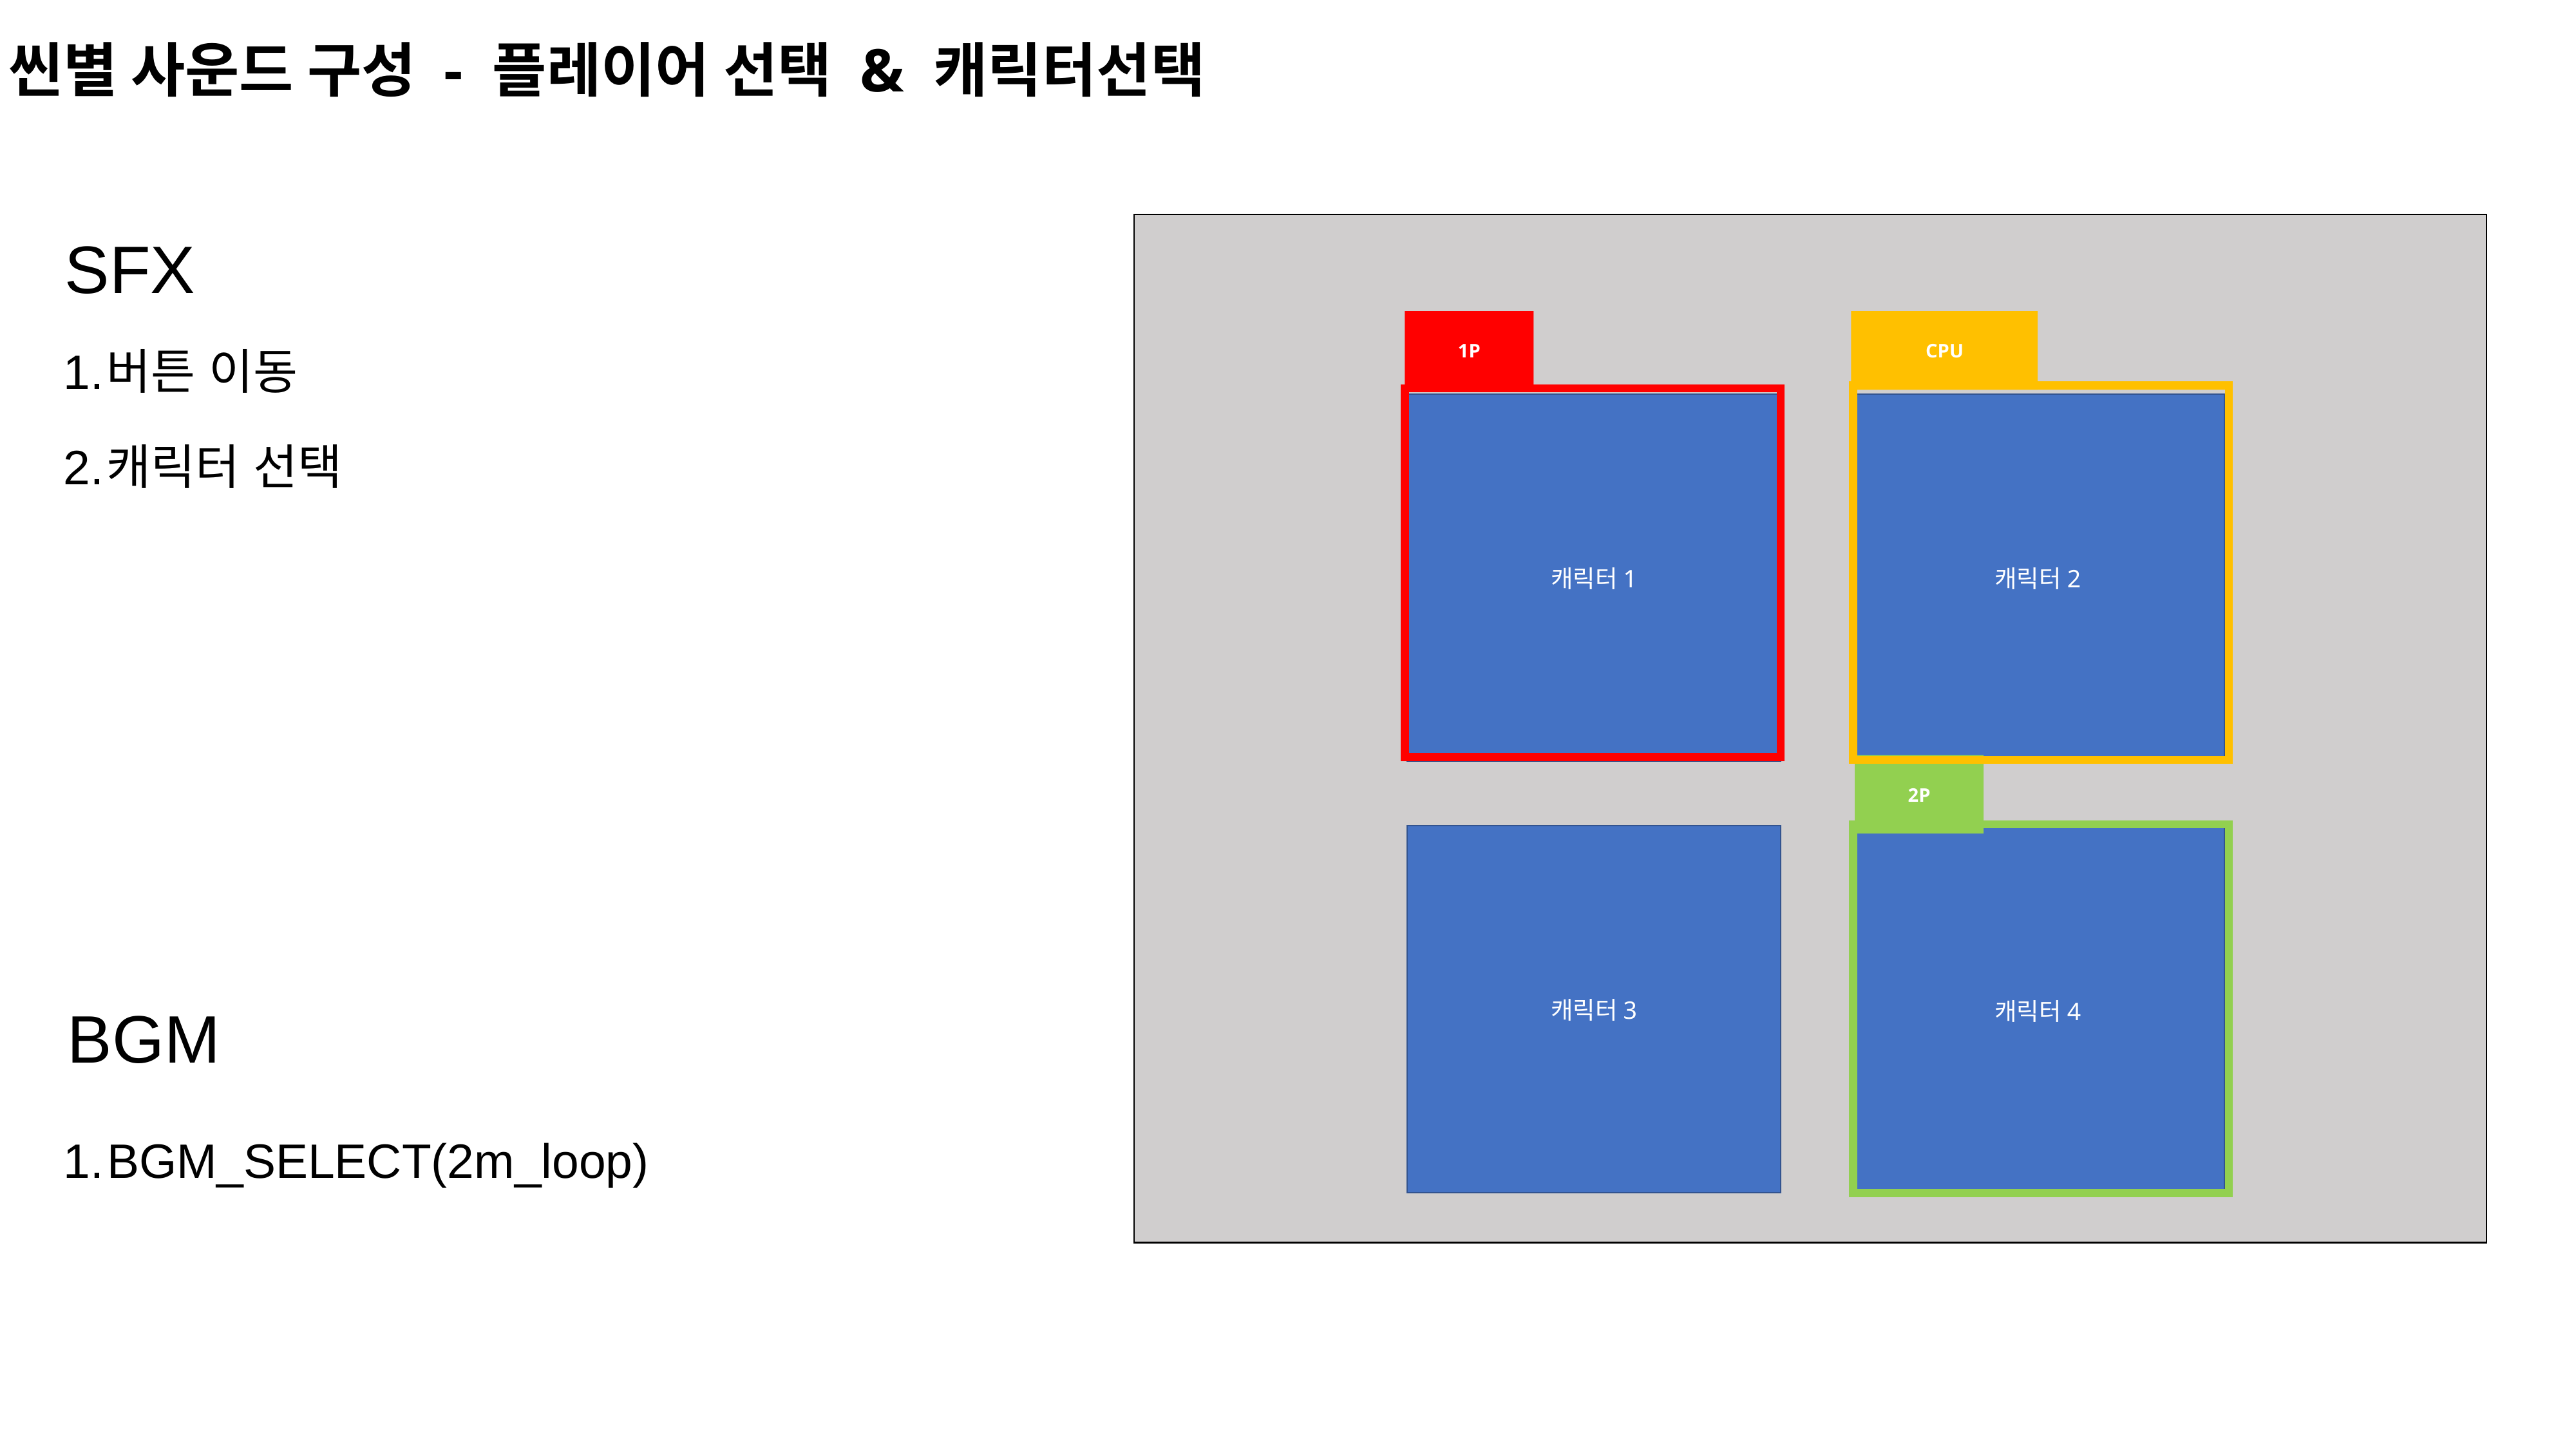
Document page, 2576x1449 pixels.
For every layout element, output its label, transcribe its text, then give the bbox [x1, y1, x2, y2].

text_box SFX [59, 183, 247, 298]
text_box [1851, 305, 2038, 396]
text_box 씬별 사운드 구성 - 플레이어 선택 & 캐릭터선택 [3, 27, 1211, 109]
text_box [1405, 305, 1534, 396]
text_box BGM_SELECT(2m_loop) [58, 1086, 848, 1193]
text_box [1854, 748, 1984, 840]
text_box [1407, 825, 1781, 1193]
text_box [2043, 385, 2229, 393]
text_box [1851, 827, 2225, 1195]
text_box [1851, 393, 2225, 762]
text_box 버튼 이동 캐릭터 선택 [58, 298, 989, 500]
text_box [1134, 214, 2487, 1243]
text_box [1407, 393, 1781, 762]
text_box BGM [62, 952, 249, 1082]
